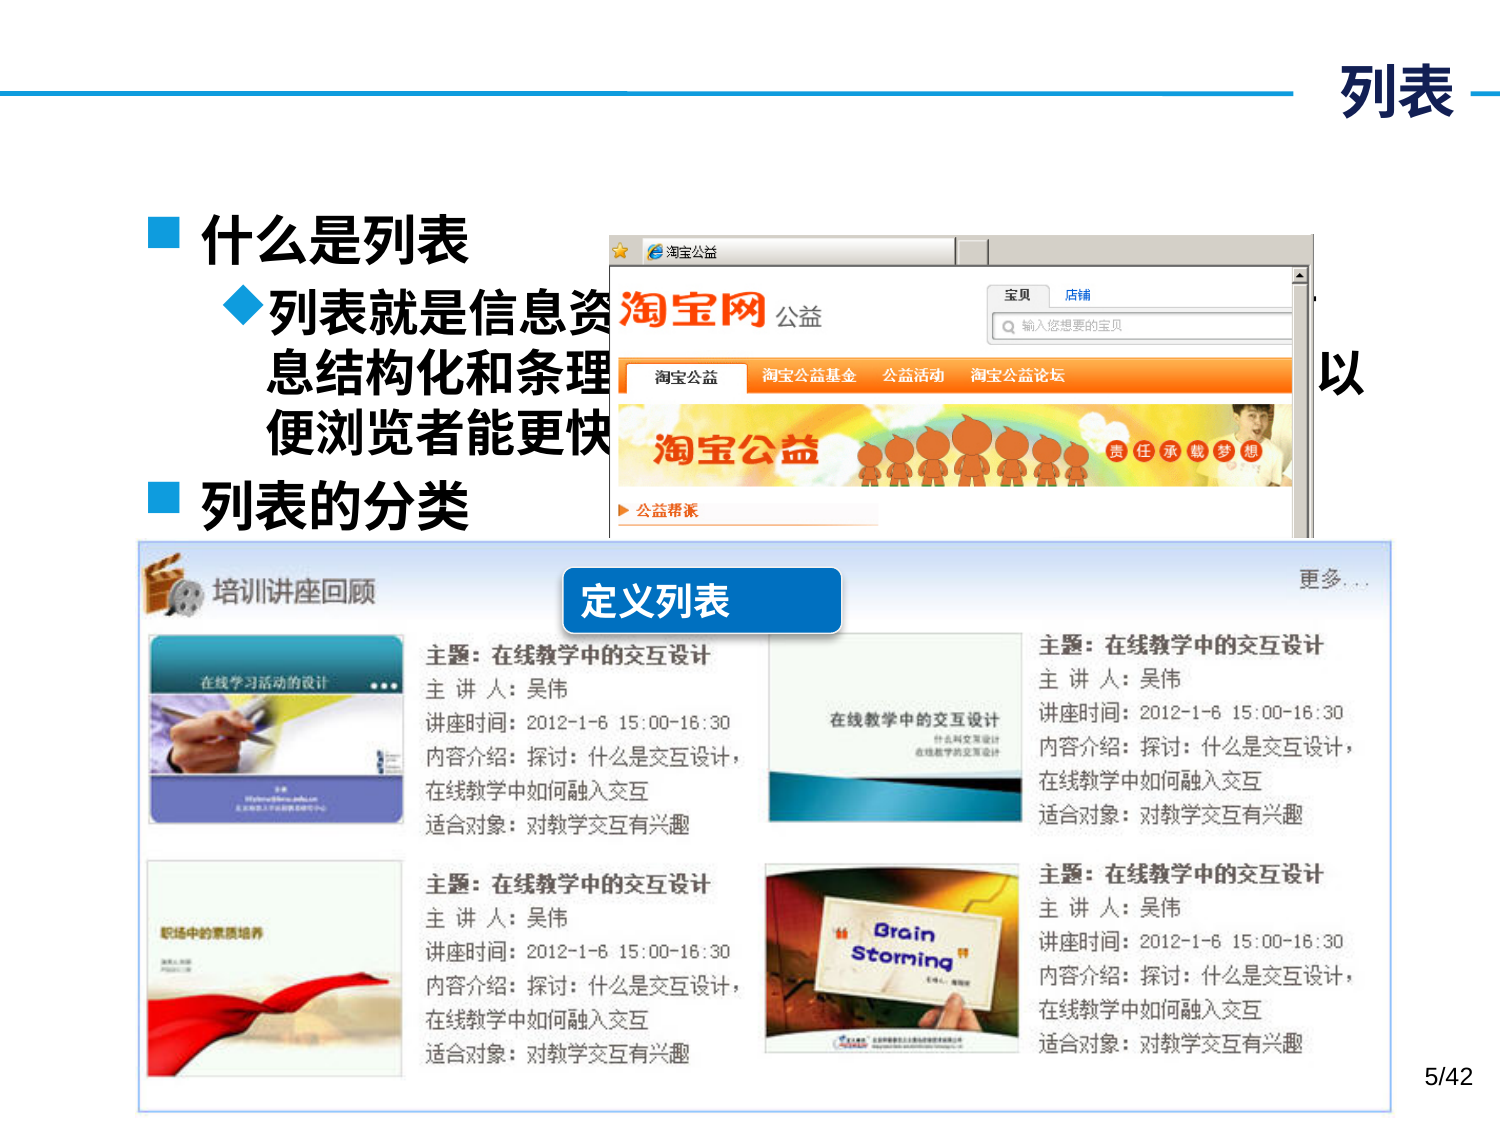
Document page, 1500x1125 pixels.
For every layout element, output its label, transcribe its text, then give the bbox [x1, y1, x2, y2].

slide_number 5/42 [1401, 1053, 1489, 1114]
picture [135, 234, 1397, 1118]
title 列表 [1293, 46, 1471, 133]
list 什么是列表 列表就是信息资源的一种展示形式。它可以使信息结构化和条理化，并以列表的样式显示出来，以便浏览者能更快捷地获得相应的信息 列表的分类 无序列表 有序列表 定义列表 [128, 199, 1383, 1043]
